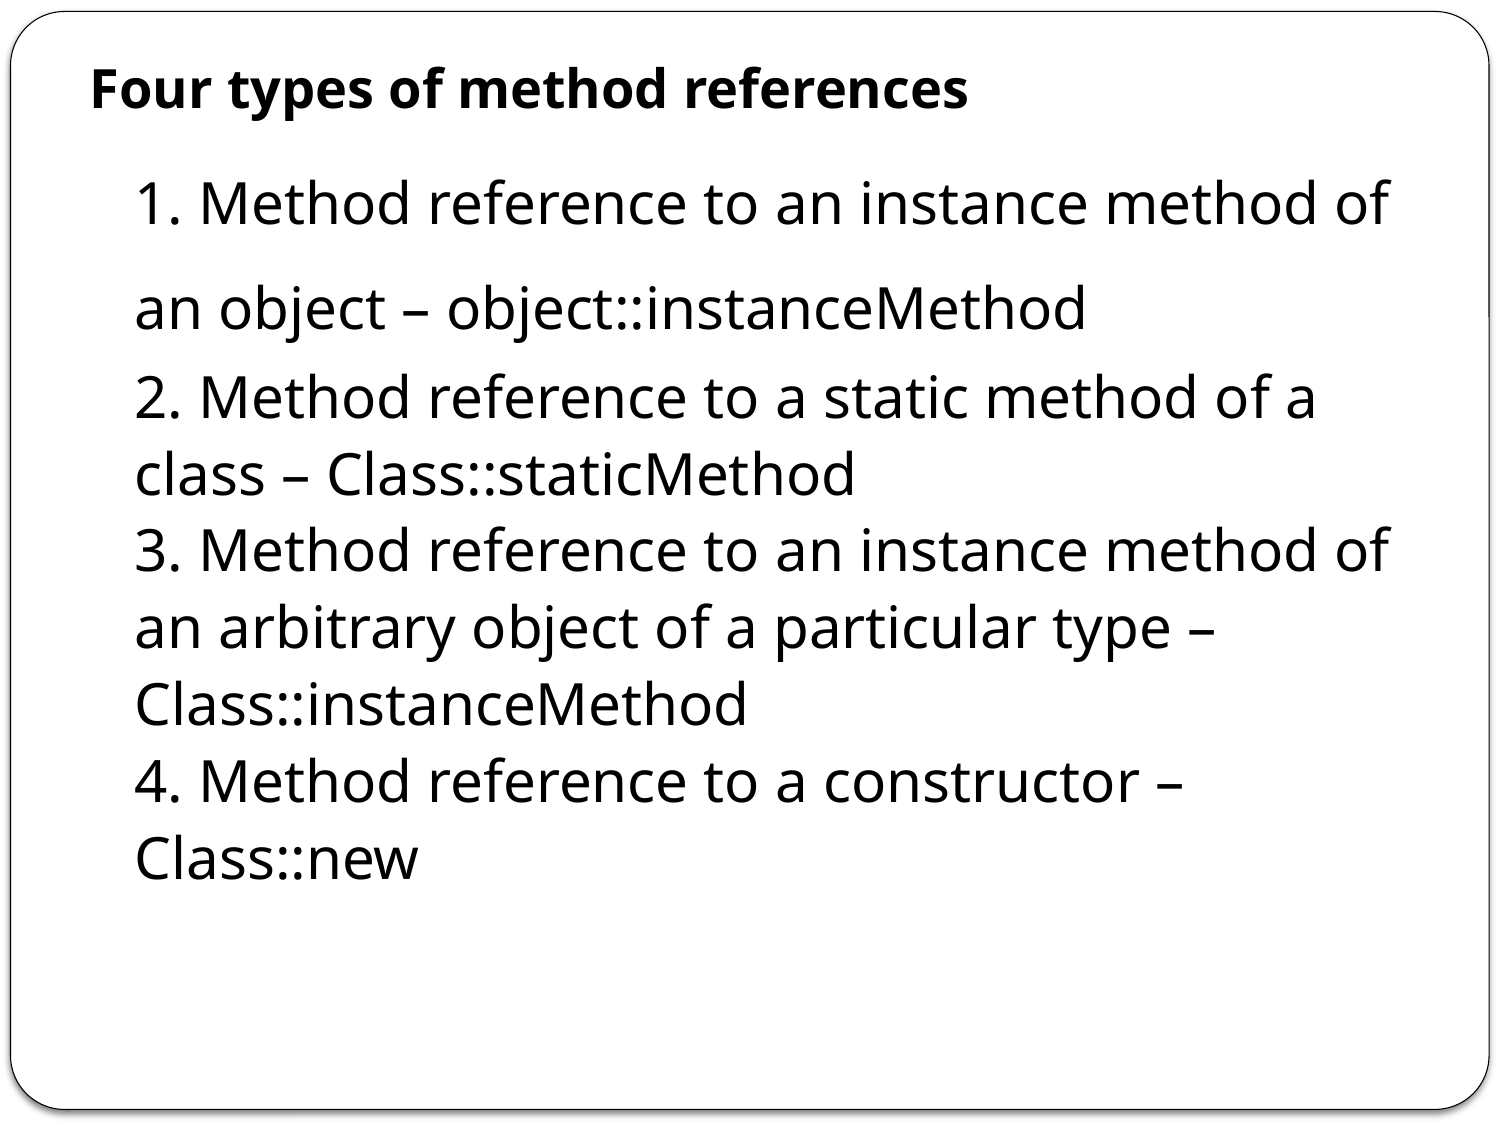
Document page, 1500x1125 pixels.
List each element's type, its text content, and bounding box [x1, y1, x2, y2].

list Four types of method references 1. Method reference to an instance method of an object – object::instanceMethod 2. Method reference to a static method of a class – Class::staticMethod 3. Method reference to an instance method of an arbitrary object of a particular type – Class::instanceMethod 4. Method reference to a constructor – Class::new [75, 46, 1425, 1005]
